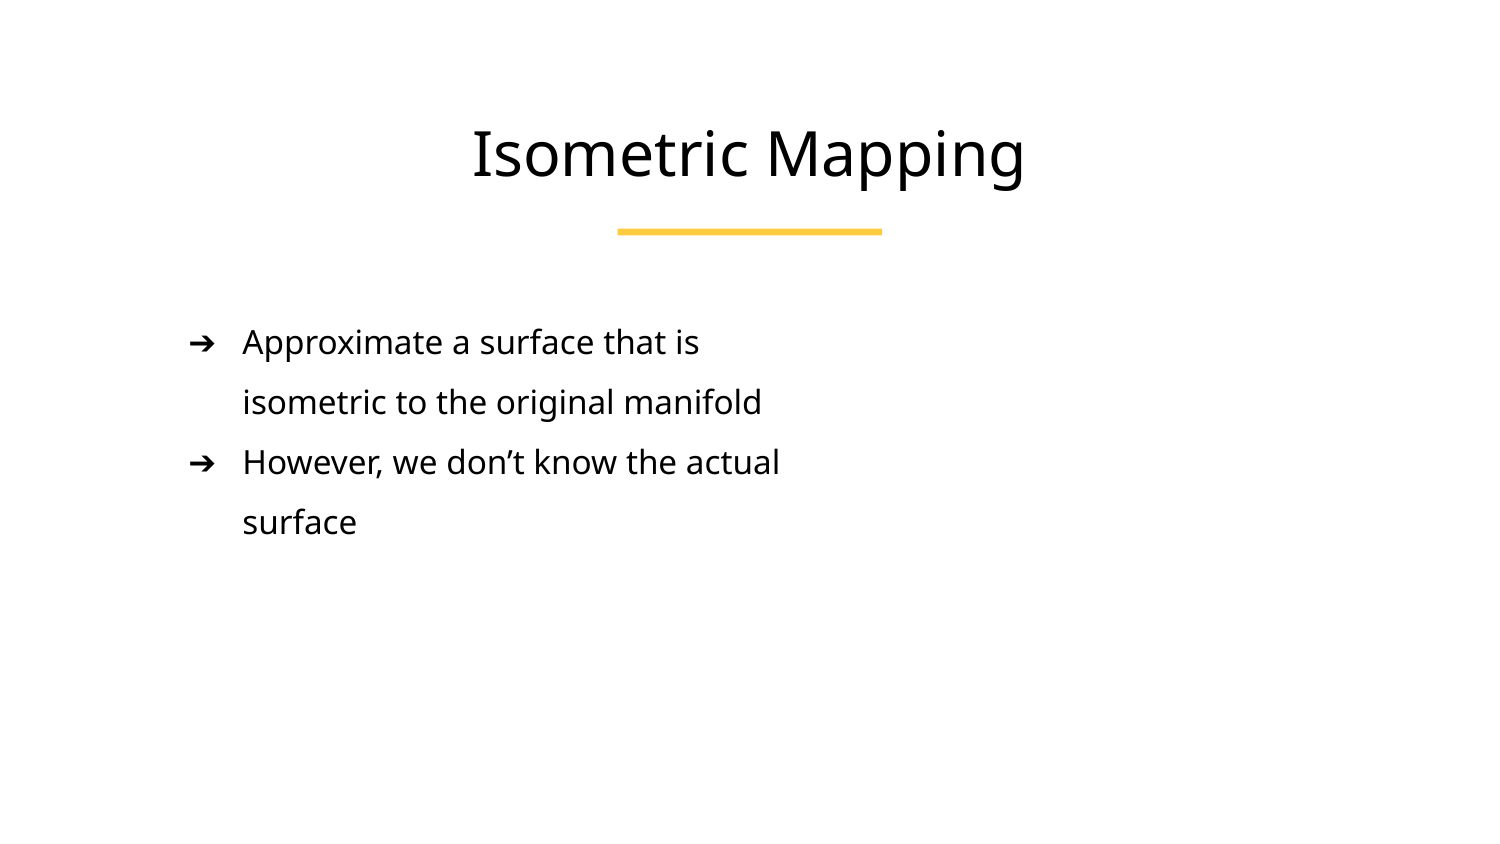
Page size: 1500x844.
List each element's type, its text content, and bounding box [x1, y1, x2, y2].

text_box Approximate a surface that is isometric to the original manifold However, we don’t know the actual surface [152, 286, 807, 786]
text_box Isometric Mapping [0, 99, 1500, 198]
text_box [617, 228, 883, 236]
